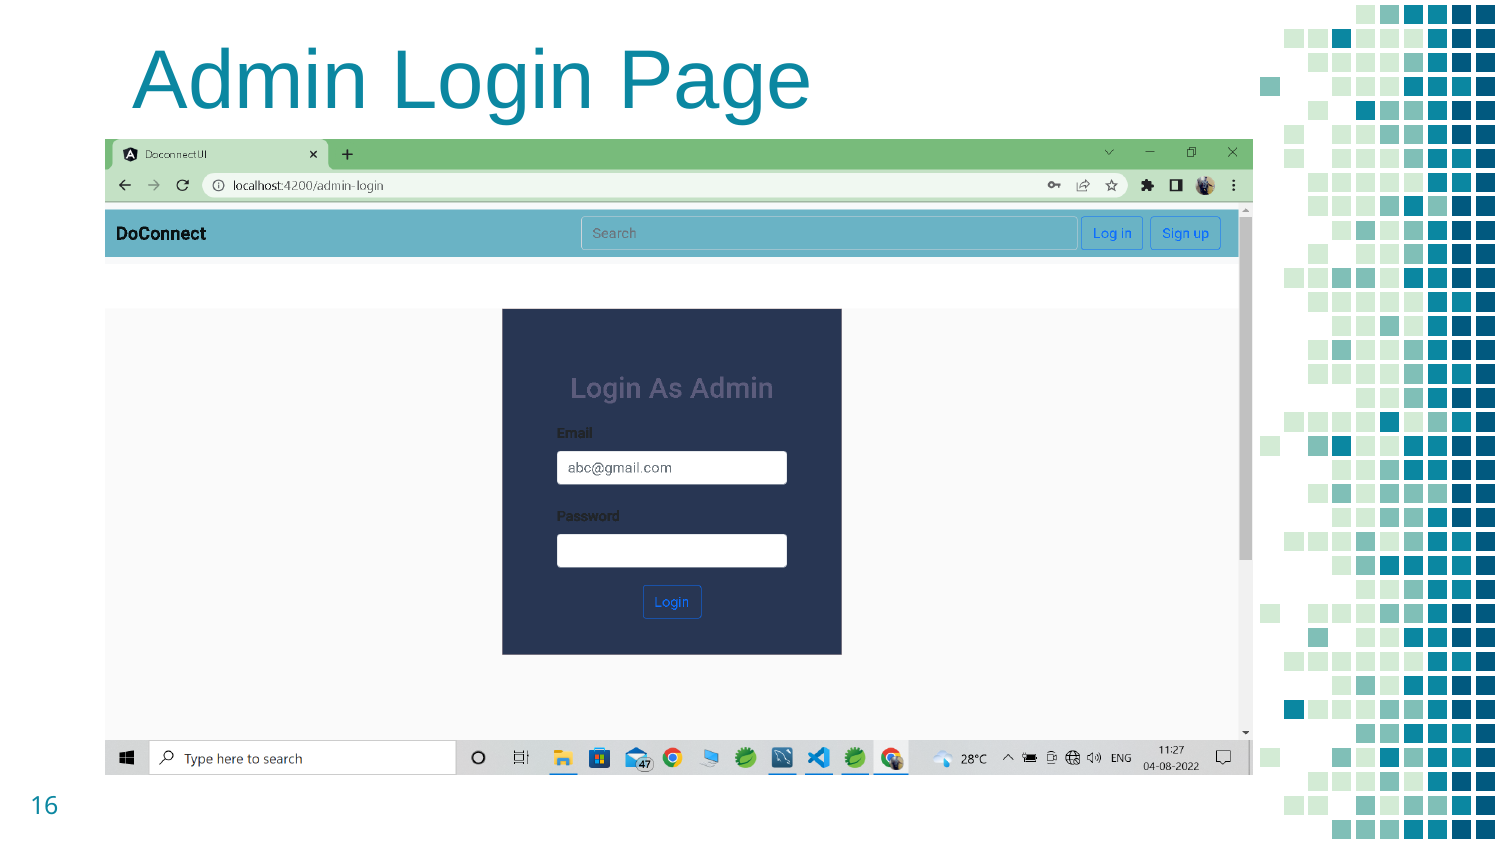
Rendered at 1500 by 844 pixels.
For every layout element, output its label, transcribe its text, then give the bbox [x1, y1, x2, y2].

slide_number 16 [15, 774, 105, 839]
title Admin Login Page [117, 0, 1227, 137]
picture [104, 138, 1253, 775]
